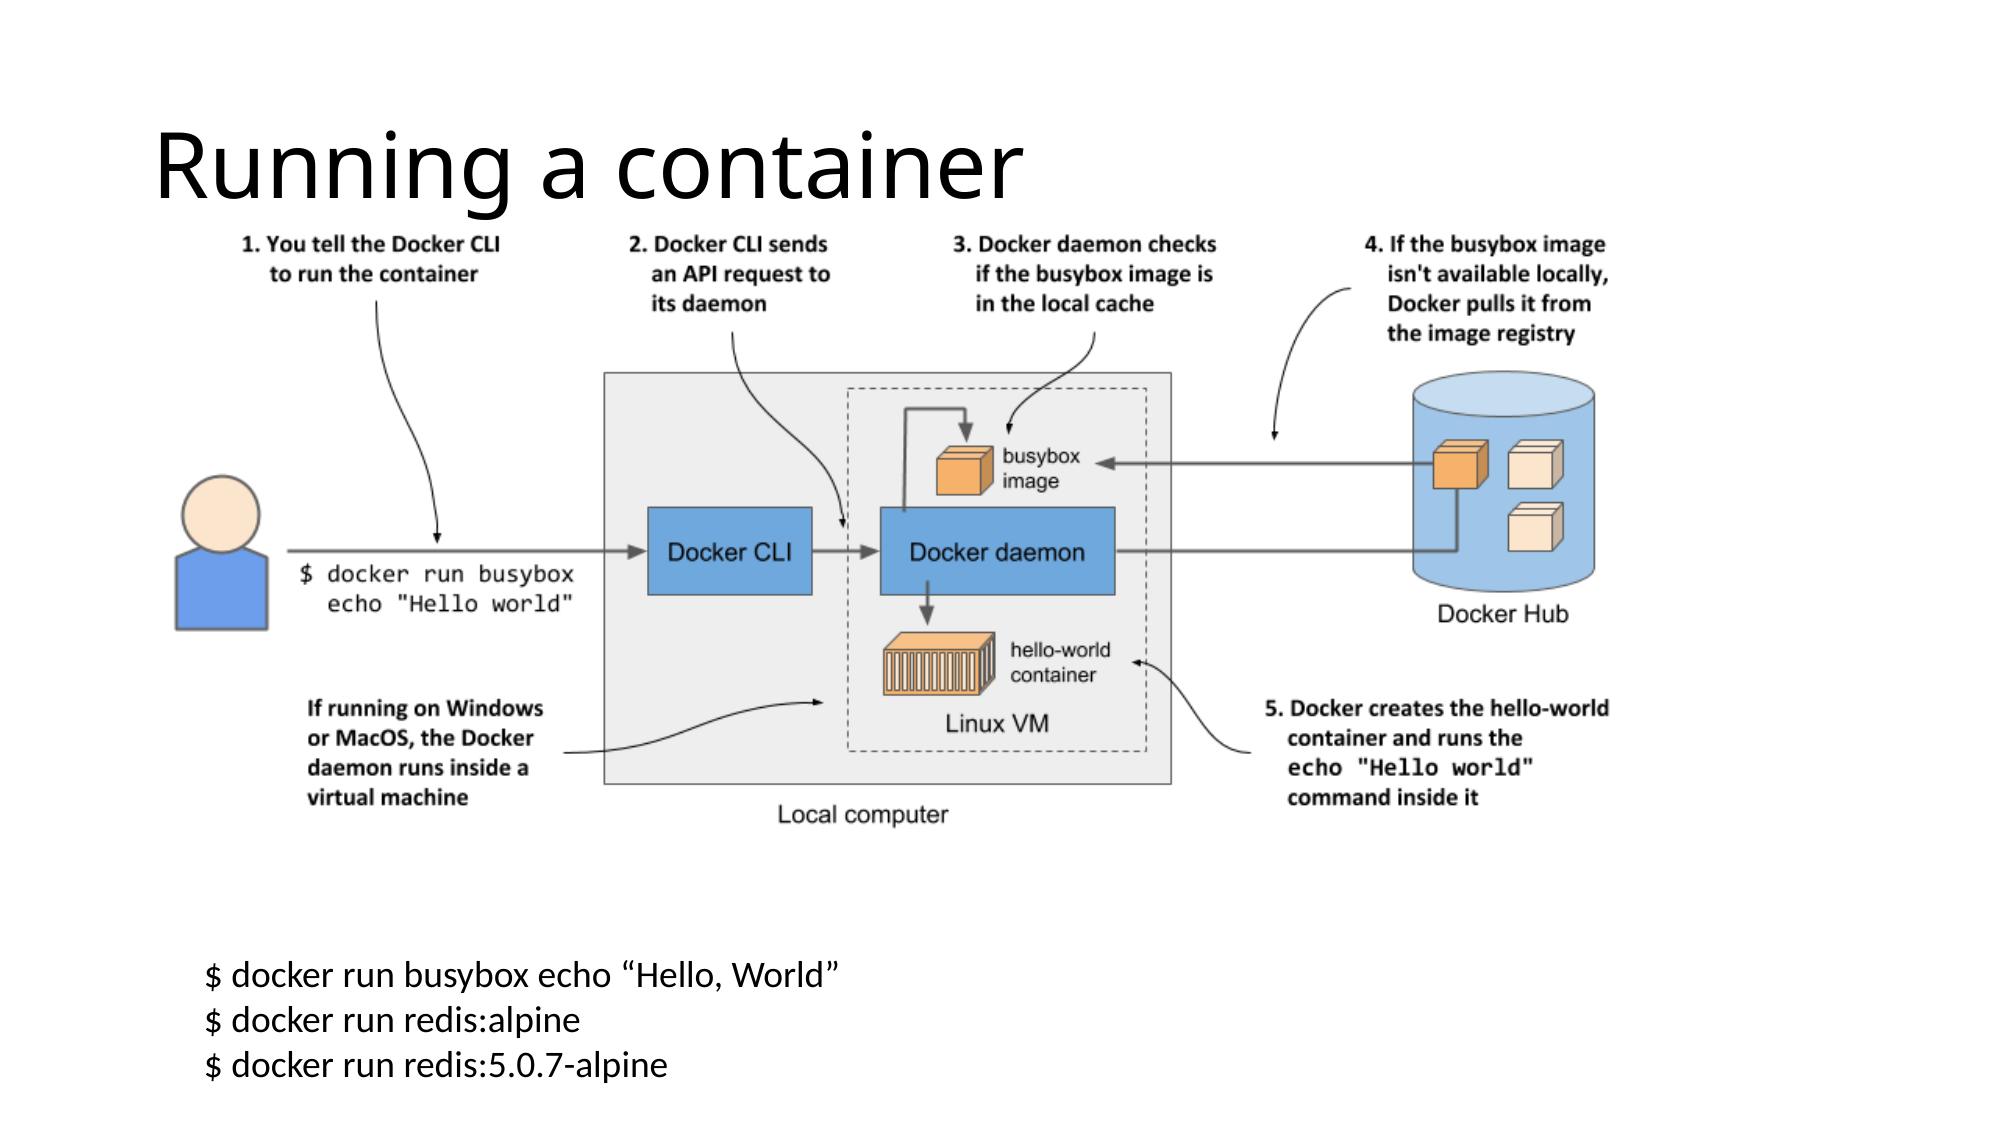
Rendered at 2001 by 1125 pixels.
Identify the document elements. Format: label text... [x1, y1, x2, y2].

title Running a container [137, 59, 1863, 278]
picture [164, 230, 1661, 854]
text_box $ docker run busybox echo “Hello, World” $ docker run redis:alpine $ docker run redis:5.0.7-alpine [189, 942, 856, 1093]
